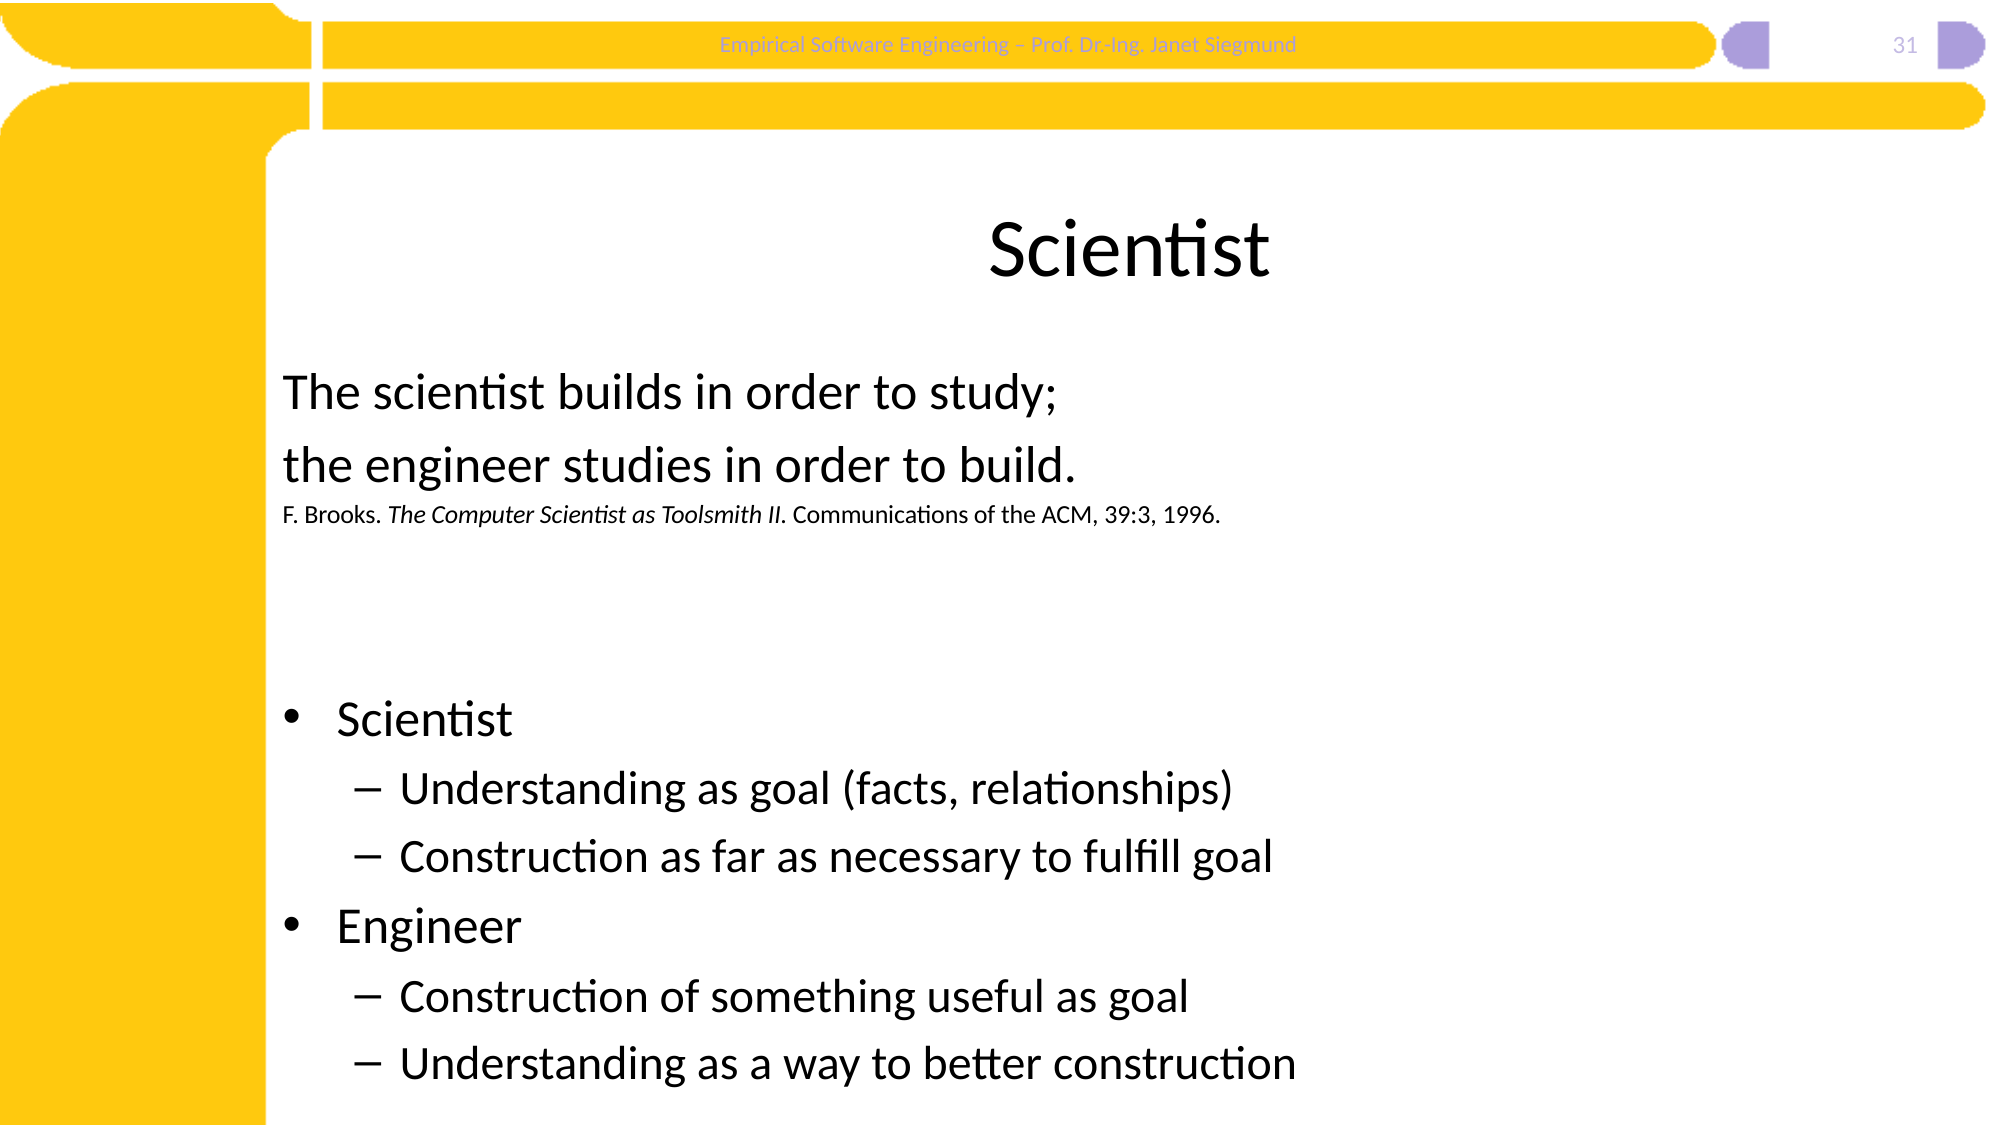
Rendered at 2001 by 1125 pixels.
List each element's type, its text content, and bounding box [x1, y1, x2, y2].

list The scientist builds in order to study; the engineer studies in order to build. F. Brooks. The Computer Scientist as Toolsmith II. Communications of the ACM, 39:3, 1996. Scientist Understanding as goal (facts, relationships) Construction as far as necessary to fulfill goal Engineer Construction of something useful as goal Understanding as a way to better construction [267, 349, 1993, 1104]
slide_number 31 [1767, 20, 1934, 67]
title Scientist [267, 149, 1993, 338]
picture [0, 3, 1999, 1125]
